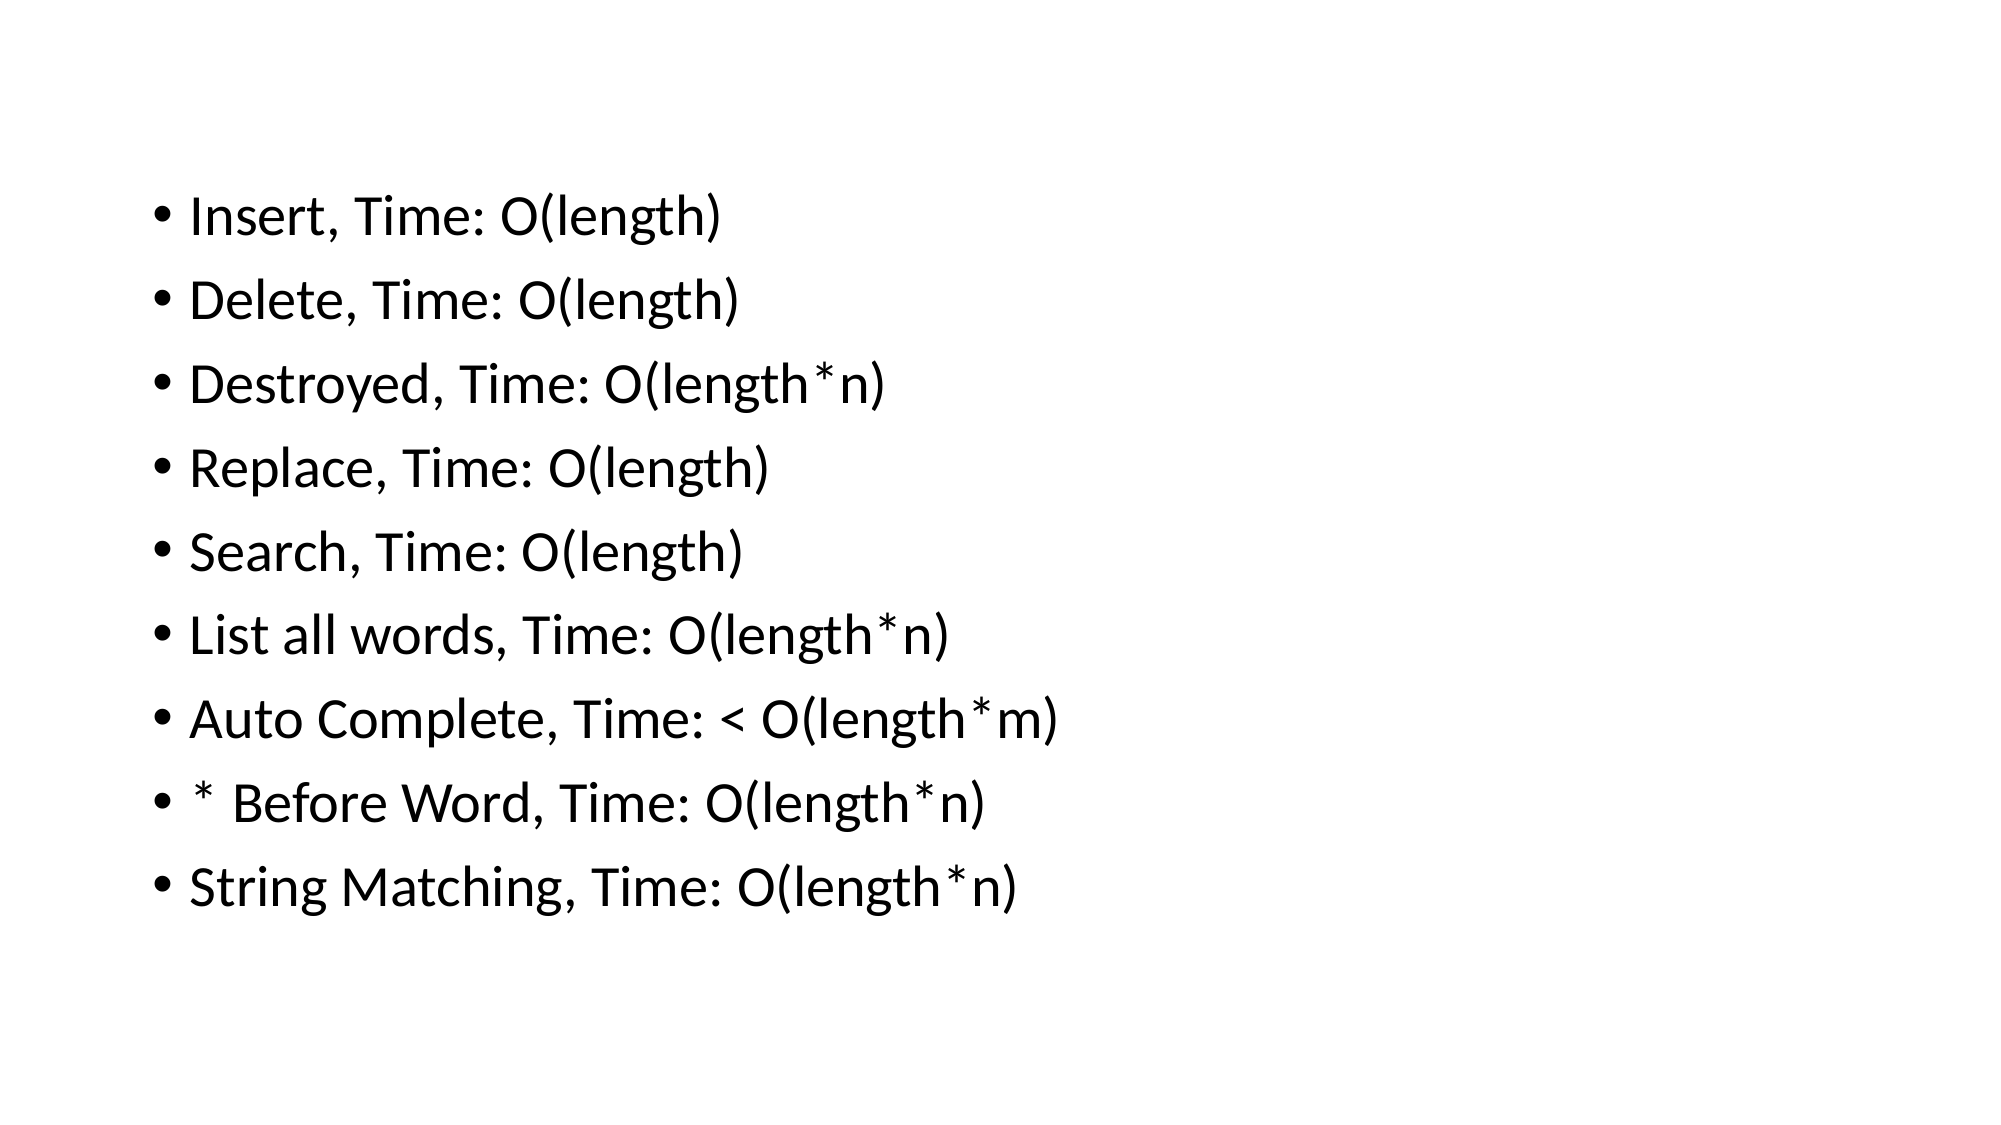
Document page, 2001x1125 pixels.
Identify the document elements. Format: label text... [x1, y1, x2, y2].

list Insert, Time: O(length) Delete, Time: O(length) Destroyed, Time: O(length*n) Replace, Time: O(length) Search, Time: O(length) List all words, Time: O(length*n) Auto Complete, Time: < O(length*m) * Before Word, Time: O(length*n) String Matching, Time: O(length*n) [137, 87, 1863, 1014]
